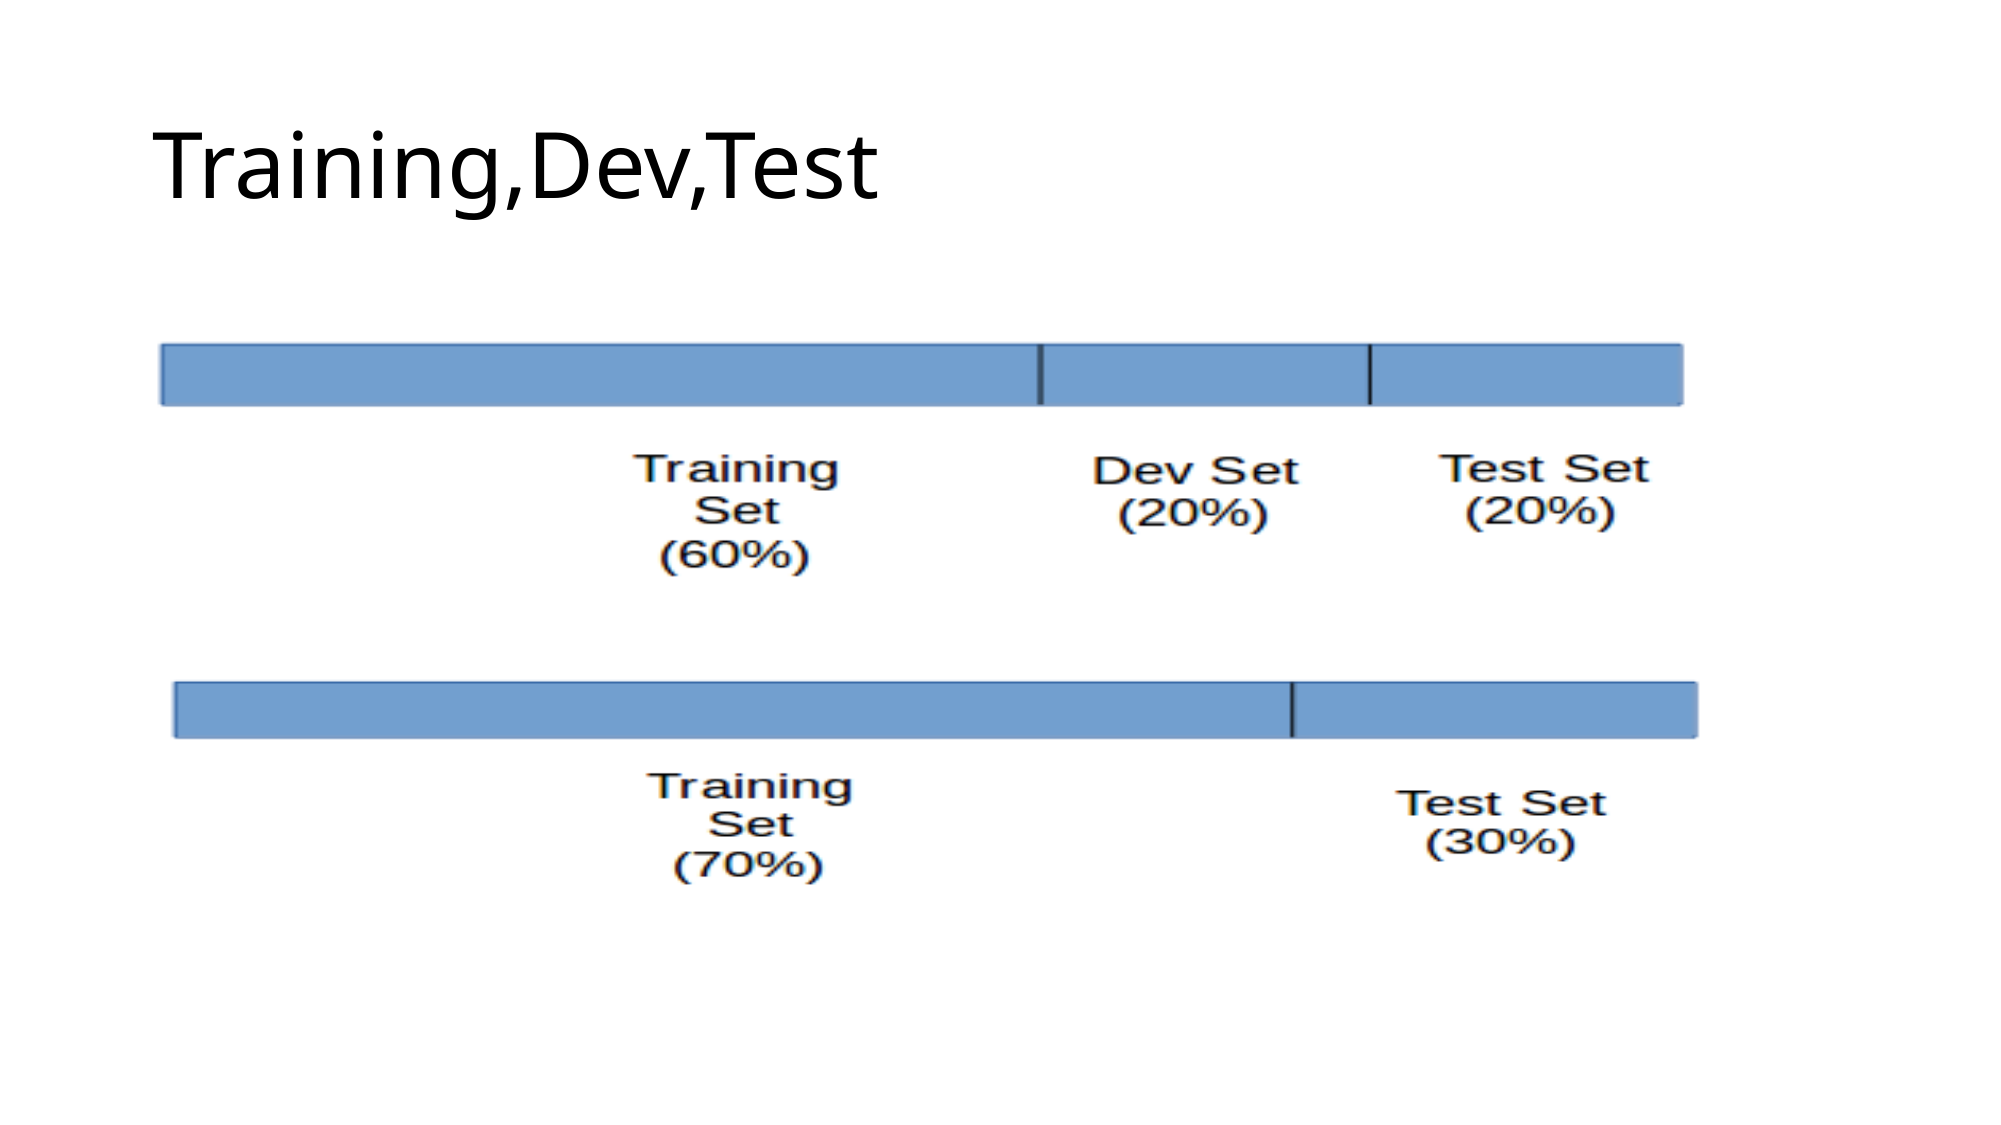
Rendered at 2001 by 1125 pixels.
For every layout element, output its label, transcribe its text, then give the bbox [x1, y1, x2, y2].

picture [147, 661, 1725, 900]
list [137, 311, 1704, 587]
title Training,Dev,Test [137, 59, 1863, 278]
